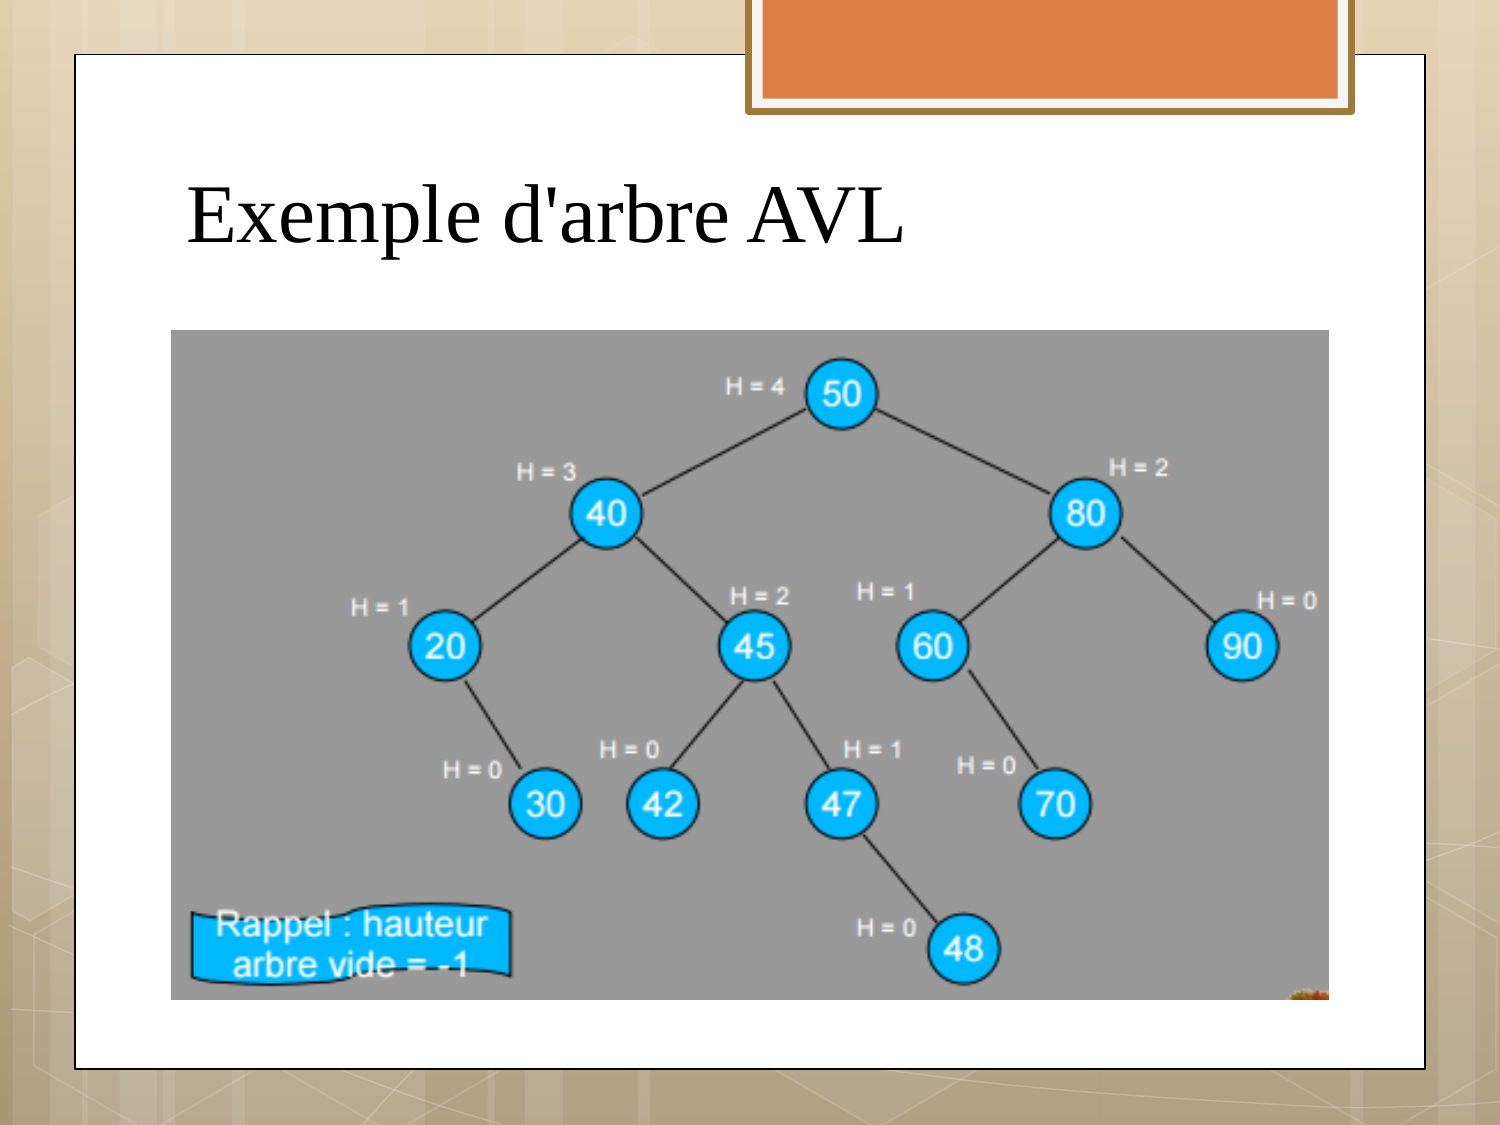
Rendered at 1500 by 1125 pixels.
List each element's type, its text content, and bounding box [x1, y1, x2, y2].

title Exemple d'arbre AVL [171, 126, 1324, 268]
picture [170, 330, 1329, 1000]
